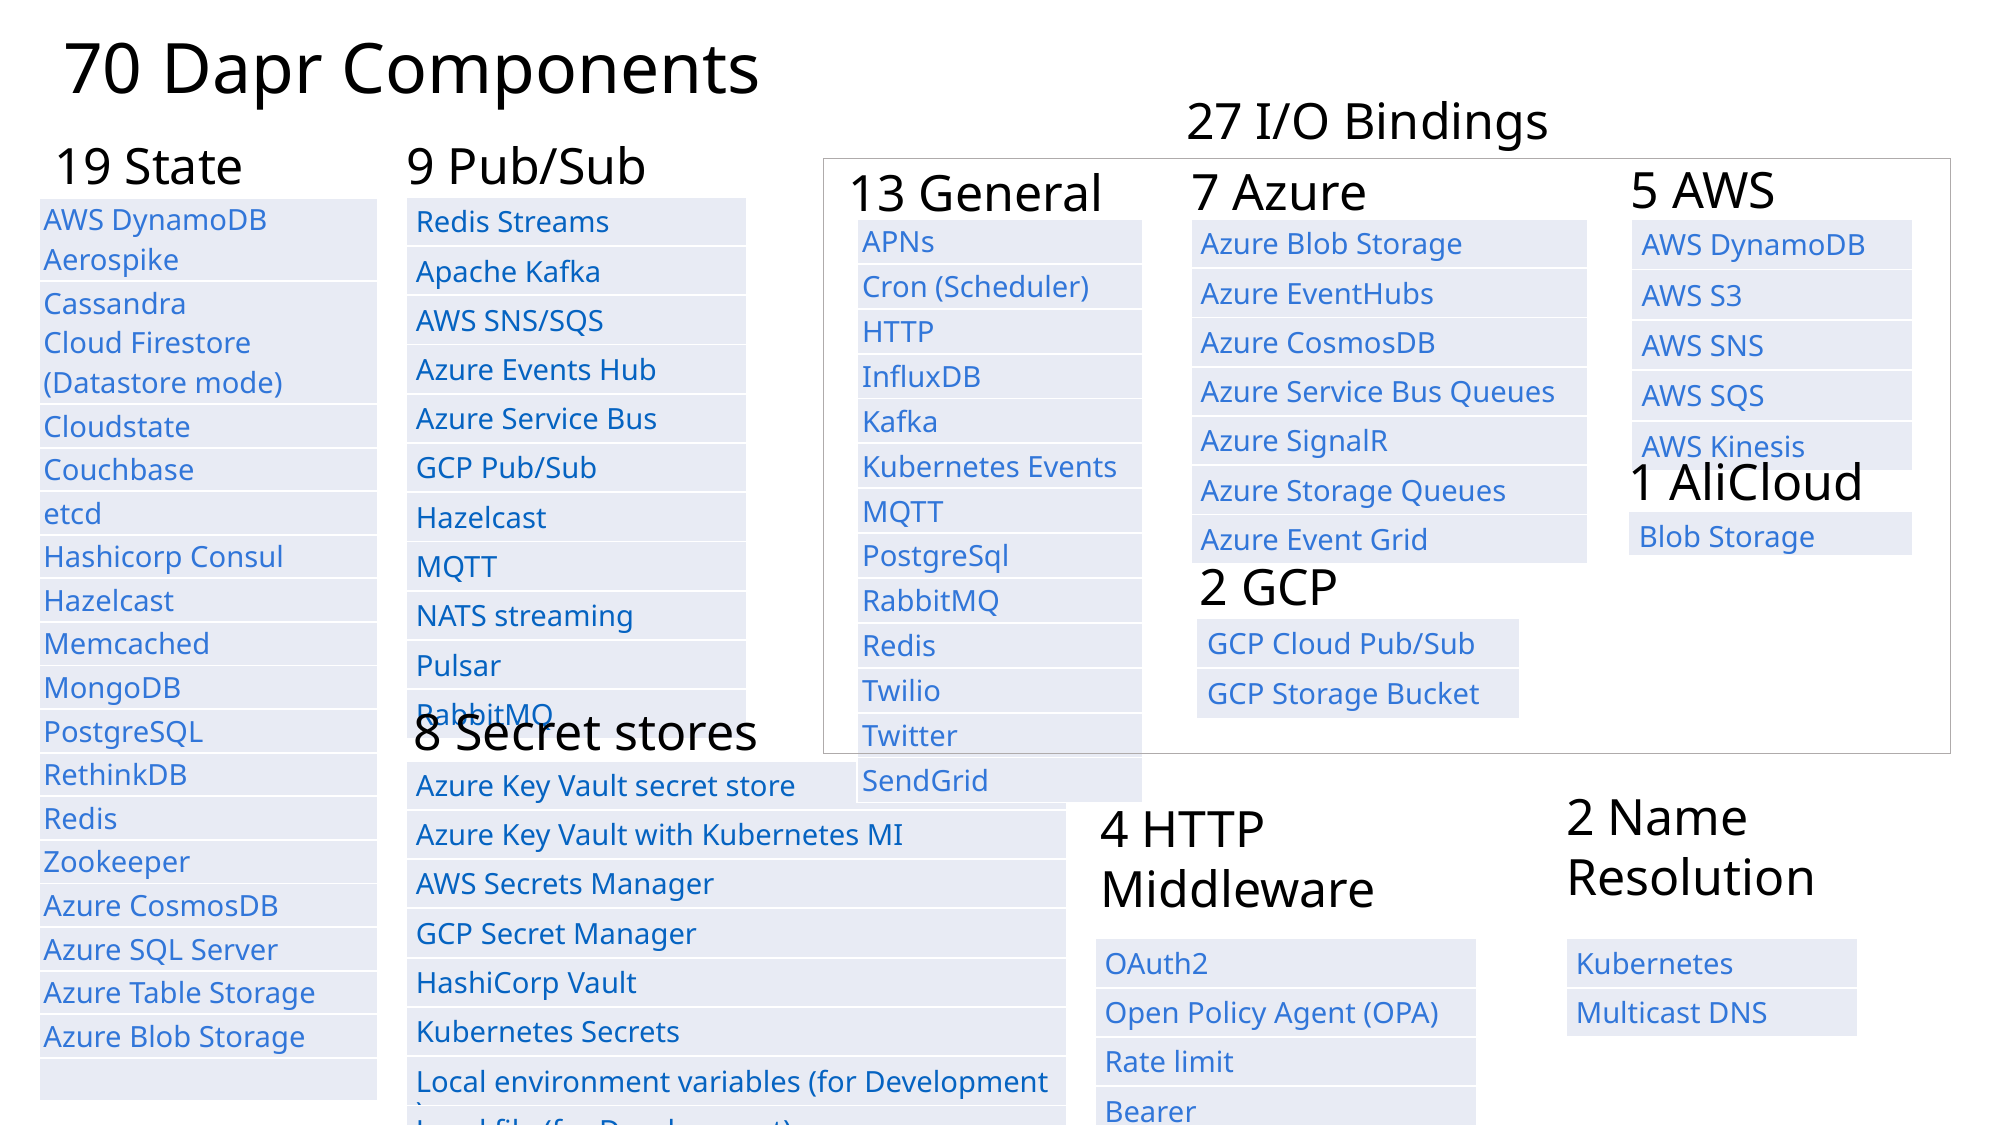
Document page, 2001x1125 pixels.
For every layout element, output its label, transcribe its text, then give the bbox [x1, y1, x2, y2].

table_cell Zookeeper [40, 841, 377, 883]
table_cell Open Policy Agent (OPA) [1096, 989, 1476, 1036]
table_cell Local environment variables (for Development) [407, 1057, 1066, 1105]
table_cell Azure Service Bus [407, 395, 746, 442]
table_cell Bearer [1096, 1087, 1476, 1125]
table_header AWS DynamoDB Aerospike [40, 199, 377, 280]
title 70 Dapr Components [48, 25, 1856, 117]
table_cell PostgreSQL [40, 710, 377, 752]
table_cell Azure Key Vault with Kubernetes MI [407, 811, 1066, 858]
table_cell Hashicorp Consul [40, 536, 377, 577]
table_cell Azure Events Hub [407, 345, 746, 393]
table_cell HashiCorp Vault [407, 959, 1066, 1006]
table_cell Cassandra Cloud Firestore (Datastore mode) [40, 282, 377, 403]
table_cell Couchbase [40, 449, 377, 490]
table_cell NATS streaming [407, 592, 746, 639]
table_cell Azure CosmosDB [40, 884, 377, 926]
table_cell [40, 1059, 377, 1100]
text_box 2 Name Resolution [1566, 785, 1856, 906]
table_cell Rate limit [1096, 1038, 1476, 1085]
table_cell Hazelcast [40, 579, 377, 621]
table_header OAuth2 [1096, 939, 1476, 987]
table_cell SendGrid [858, 758, 1142, 802]
table_cell Hazelcast [407, 493, 746, 541]
table_cell RethinkDB [40, 754, 377, 795]
text_box 9 Pub/Sub [406, 134, 784, 195]
table_cell Azure Blob Storage [40, 1015, 377, 1057]
table_cell GCP Pub/Sub [407, 444, 746, 491]
table_cell Cloudstate [40, 405, 377, 447]
table_cell Redis [40, 797, 377, 839]
table_cell Kubernetes Secrets [407, 1008, 1066, 1055]
text_box [823, 158, 1951, 754]
table_cell Apache Kafka [407, 247, 746, 294]
text_box 4 HTTP Middleware [1100, 797, 1390, 918]
text_box 27 I/O Bindings [1186, 89, 1816, 150]
list 19 State stores [39, 133, 417, 204]
text_box 8 Secret stores [413, 699, 791, 761]
table_cell Memcached [40, 623, 377, 665]
table_cell MQTT [407, 542, 746, 590]
table_header Redis Streams [407, 198, 746, 245]
table_header Kubernetes [1567, 939, 1857, 987]
table_cell GCP Secret Manager [407, 909, 1066, 957]
table_cell Multicast DNS [1567, 989, 1857, 1036]
table_cell etcd [40, 492, 377, 534]
table_cell AWS SNS/SQS [407, 296, 746, 344]
table_cell MongoDB [40, 666, 377, 708]
table_cell Pulsar [407, 641, 746, 688]
table_cell AWS Secrets Manager [407, 860, 1066, 907]
table_cell RabbitMQ [407, 690, 746, 738]
table_cell Local file (for Development) [407, 1106, 1066, 1125]
table_cell Azure Table Storage [40, 972, 377, 1013]
text_box 1 AliCloud [1628, 450, 1889, 511]
table_header Azure Key Vault secret store [407, 762, 1066, 809]
table_header Blob Storage [1629, 512, 1912, 555]
table_cell Azure SQL Server [40, 928, 377, 970]
